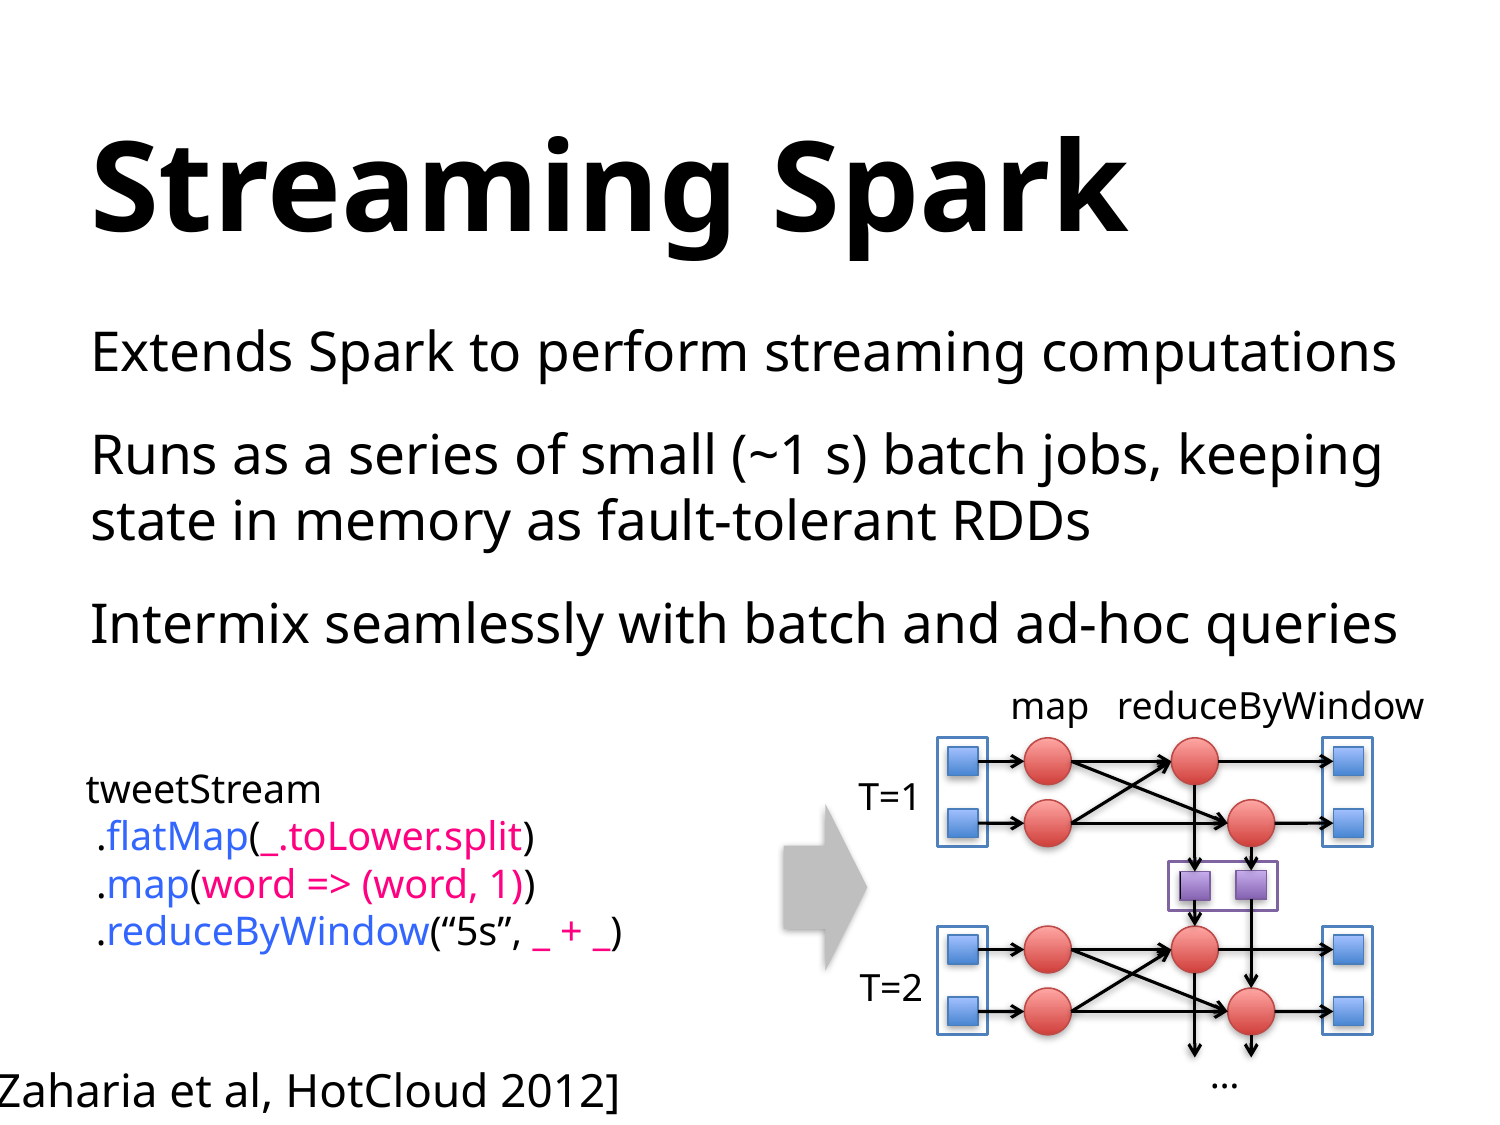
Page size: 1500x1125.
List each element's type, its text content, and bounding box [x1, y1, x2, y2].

text_box [935, 924, 990, 1037]
text_box [1203, 860, 1244, 913]
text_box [1174, 949, 1228, 1012]
text_box [935, 736, 990, 849]
text_box [1321, 924, 1375, 1037]
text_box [1070, 949, 1172, 1012]
text_box [1170, 737, 1219, 759]
text_box [947, 934, 979, 965]
text_box [1170, 926, 1219, 947]
text_box [947, 808, 979, 838]
text_box [1023, 737, 1072, 786]
text_box [1023, 799, 1070, 848]
text_box T=1 [843, 765, 937, 826]
text_box [1179, 871, 1211, 901]
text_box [1174, 761, 1228, 824]
list Extends Spark to perform streaming computations Runs as a series of small (~1 s) batch jobs, keeping state in memory as fault-tolerant RDDs Intermix seamlessly with batch and ad-hoc queries [74, 309, 1426, 701]
text_box map [995, 674, 1102, 735]
text_box [1023, 987, 1071, 1036]
text_box [782, 803, 869, 972]
text_box [1333, 934, 1364, 965]
text_box [1321, 736, 1375, 849]
text_box [1166, 860, 1185, 913]
text_box [Zaharia et al, HotCloud 2012] [0, 1054, 636, 1124]
text_box reduceByWindow [1102, 674, 1440, 735]
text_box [1070, 761, 1172, 824]
text_box [1228, 799, 1276, 847]
text_box [947, 996, 979, 1026]
text_box tweetStream .flatMap(_.toLower.split) .map(word => (word, 1)) .reduceByWindow(“5s”, _ + _) [70, 756, 796, 994]
text_box [1023, 925, 1072, 974]
text_box [1258, 860, 1280, 913]
text_box T=2 [844, 956, 938, 1016]
text_box [947, 746, 979, 776]
text_box … [1186, 1043, 1264, 1103]
text_box [1235, 870, 1267, 900]
text_box [1333, 746, 1364, 776]
text_box [1333, 996, 1364, 1026]
title Streaming Spark [74, 87, 1426, 276]
text_box [1228, 988, 1276, 1036]
text_box [1333, 808, 1364, 838]
